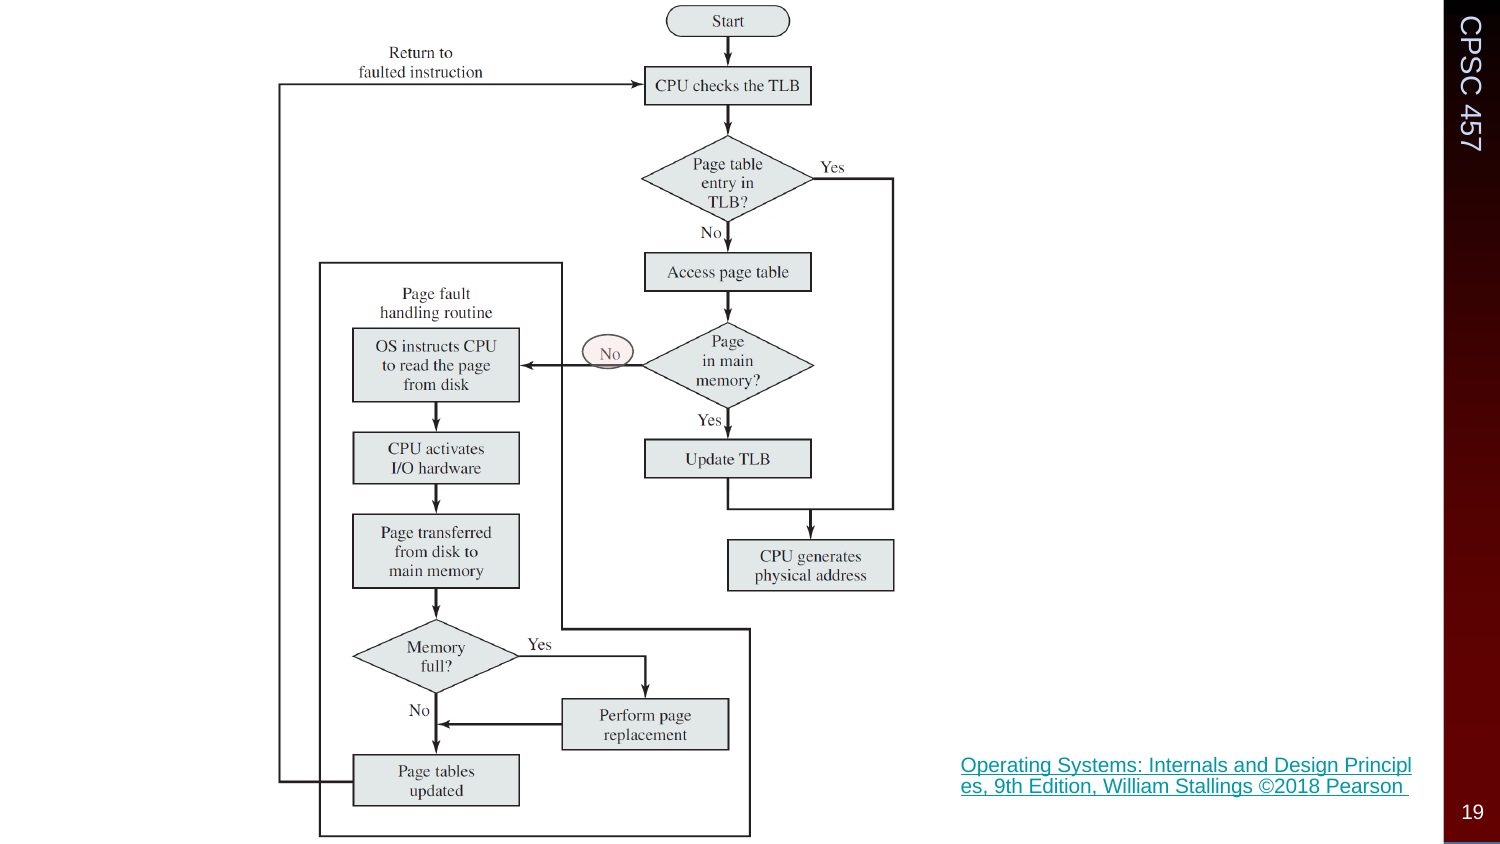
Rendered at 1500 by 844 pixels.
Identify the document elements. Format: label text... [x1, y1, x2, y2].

picture [1443, 0, 1500, 844]
picture [270, 0, 913, 844]
text_box Operating Systems: Internals and Design Principles, 9th Edition, William Stallings ©2018 Pearson [945, 736, 1438, 837]
